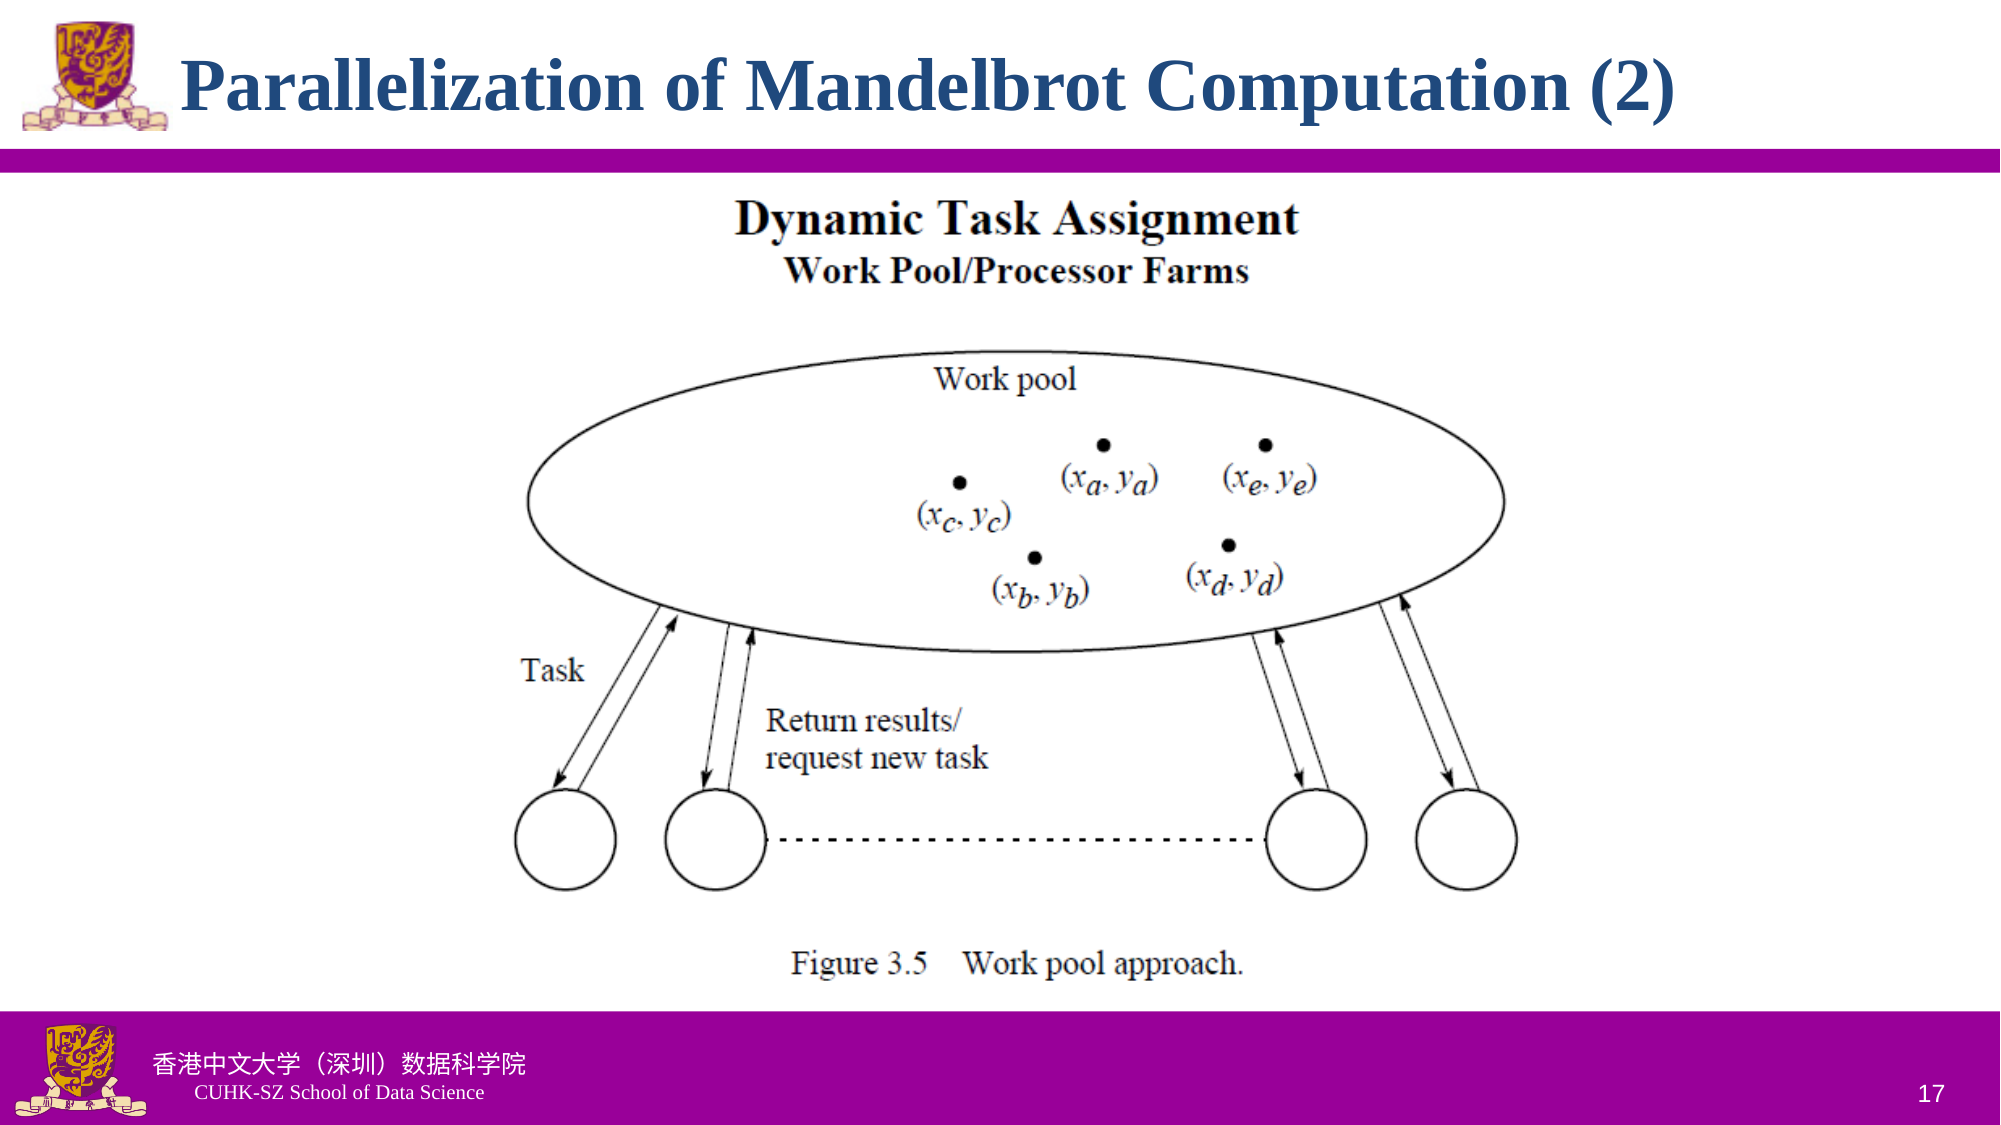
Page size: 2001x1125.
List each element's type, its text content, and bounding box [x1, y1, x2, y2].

picture [14, 1023, 149, 1117]
title Parallelization of Mandelbrot Computation (2) [164, 23, 1721, 138]
slide_number 17 [1493, 1070, 1961, 1125]
picture [433, 182, 1587, 1002]
picture [21, 20, 173, 131]
